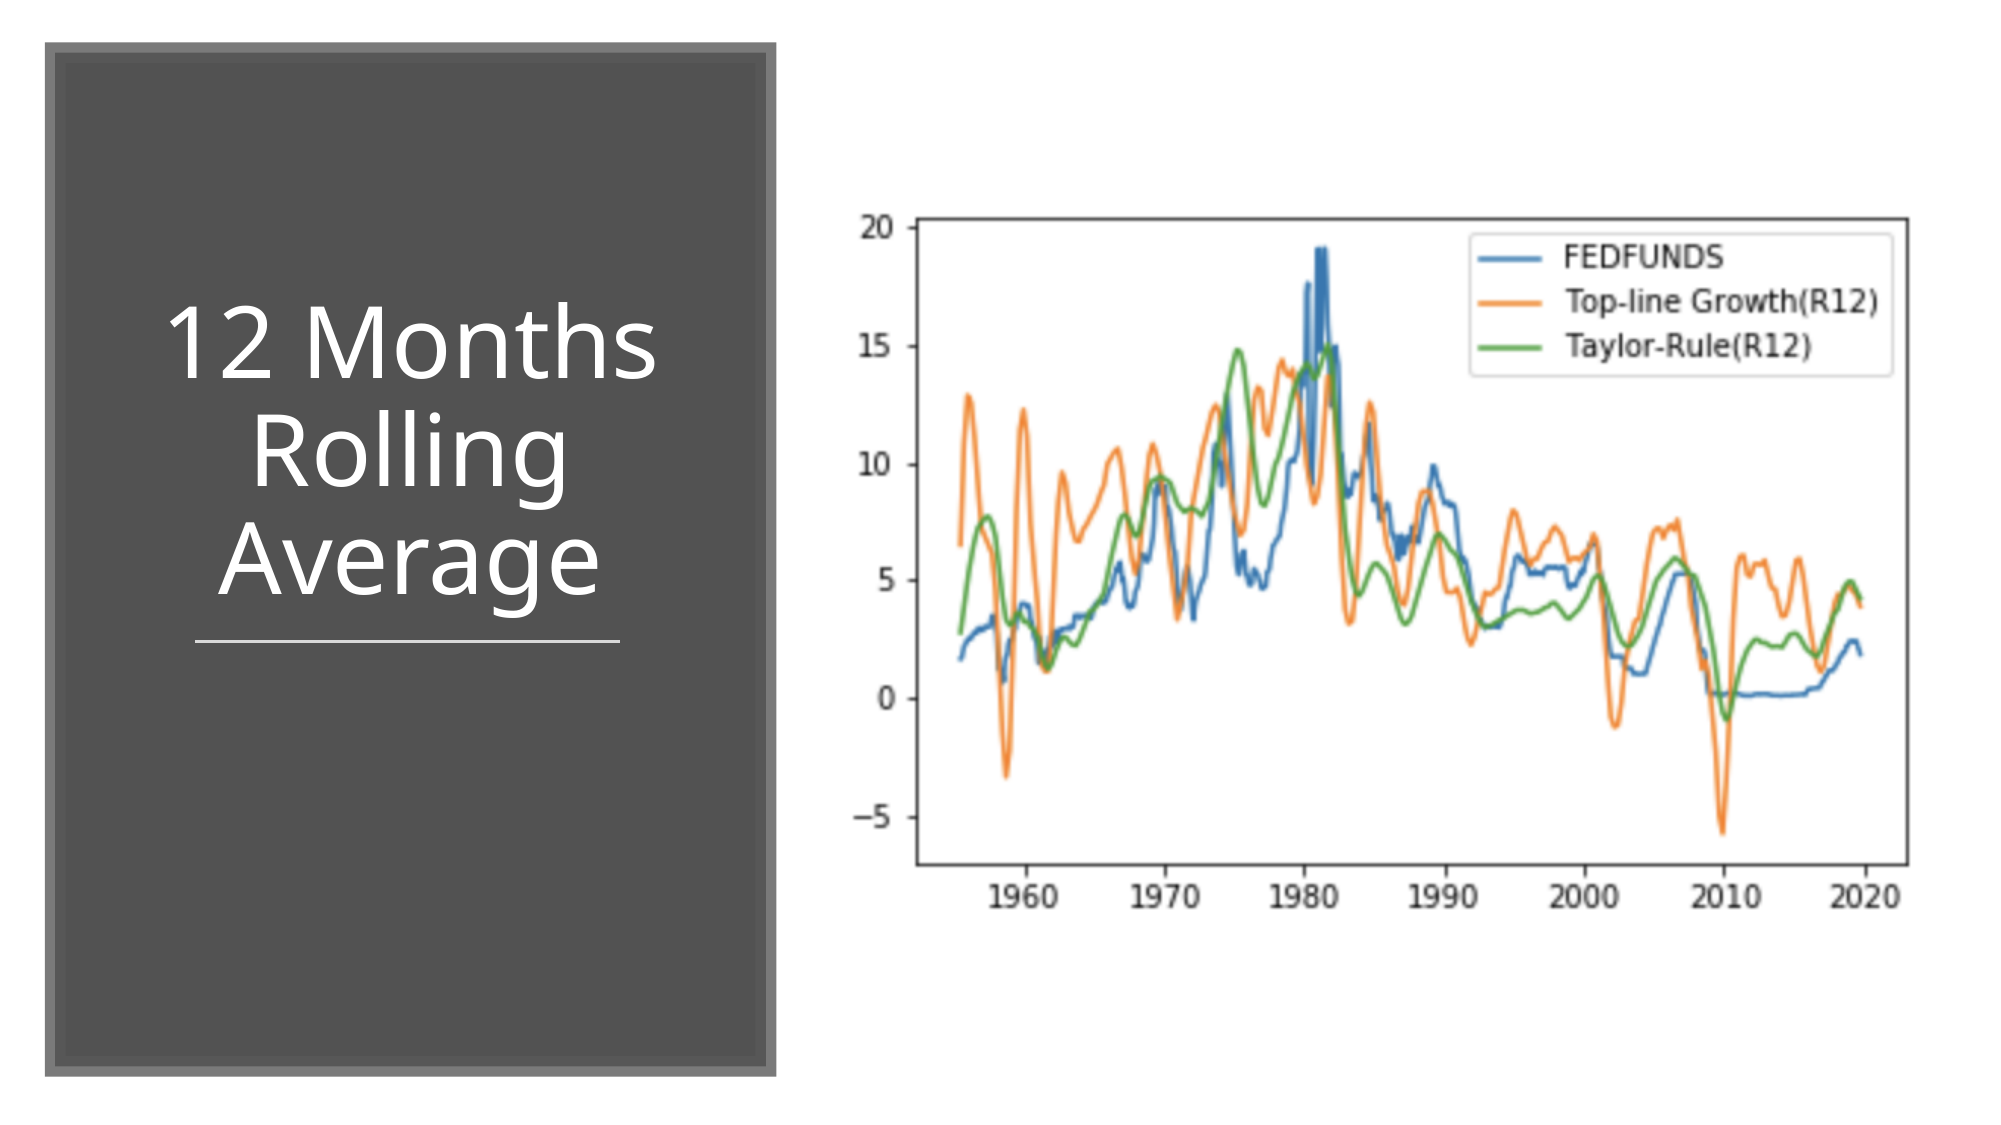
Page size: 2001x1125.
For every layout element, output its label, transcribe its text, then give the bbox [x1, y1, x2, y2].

text_box [54, 52, 767, 1067]
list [845, 206, 1921, 920]
title 12 Months Rolling Average [110, 149, 711, 624]
